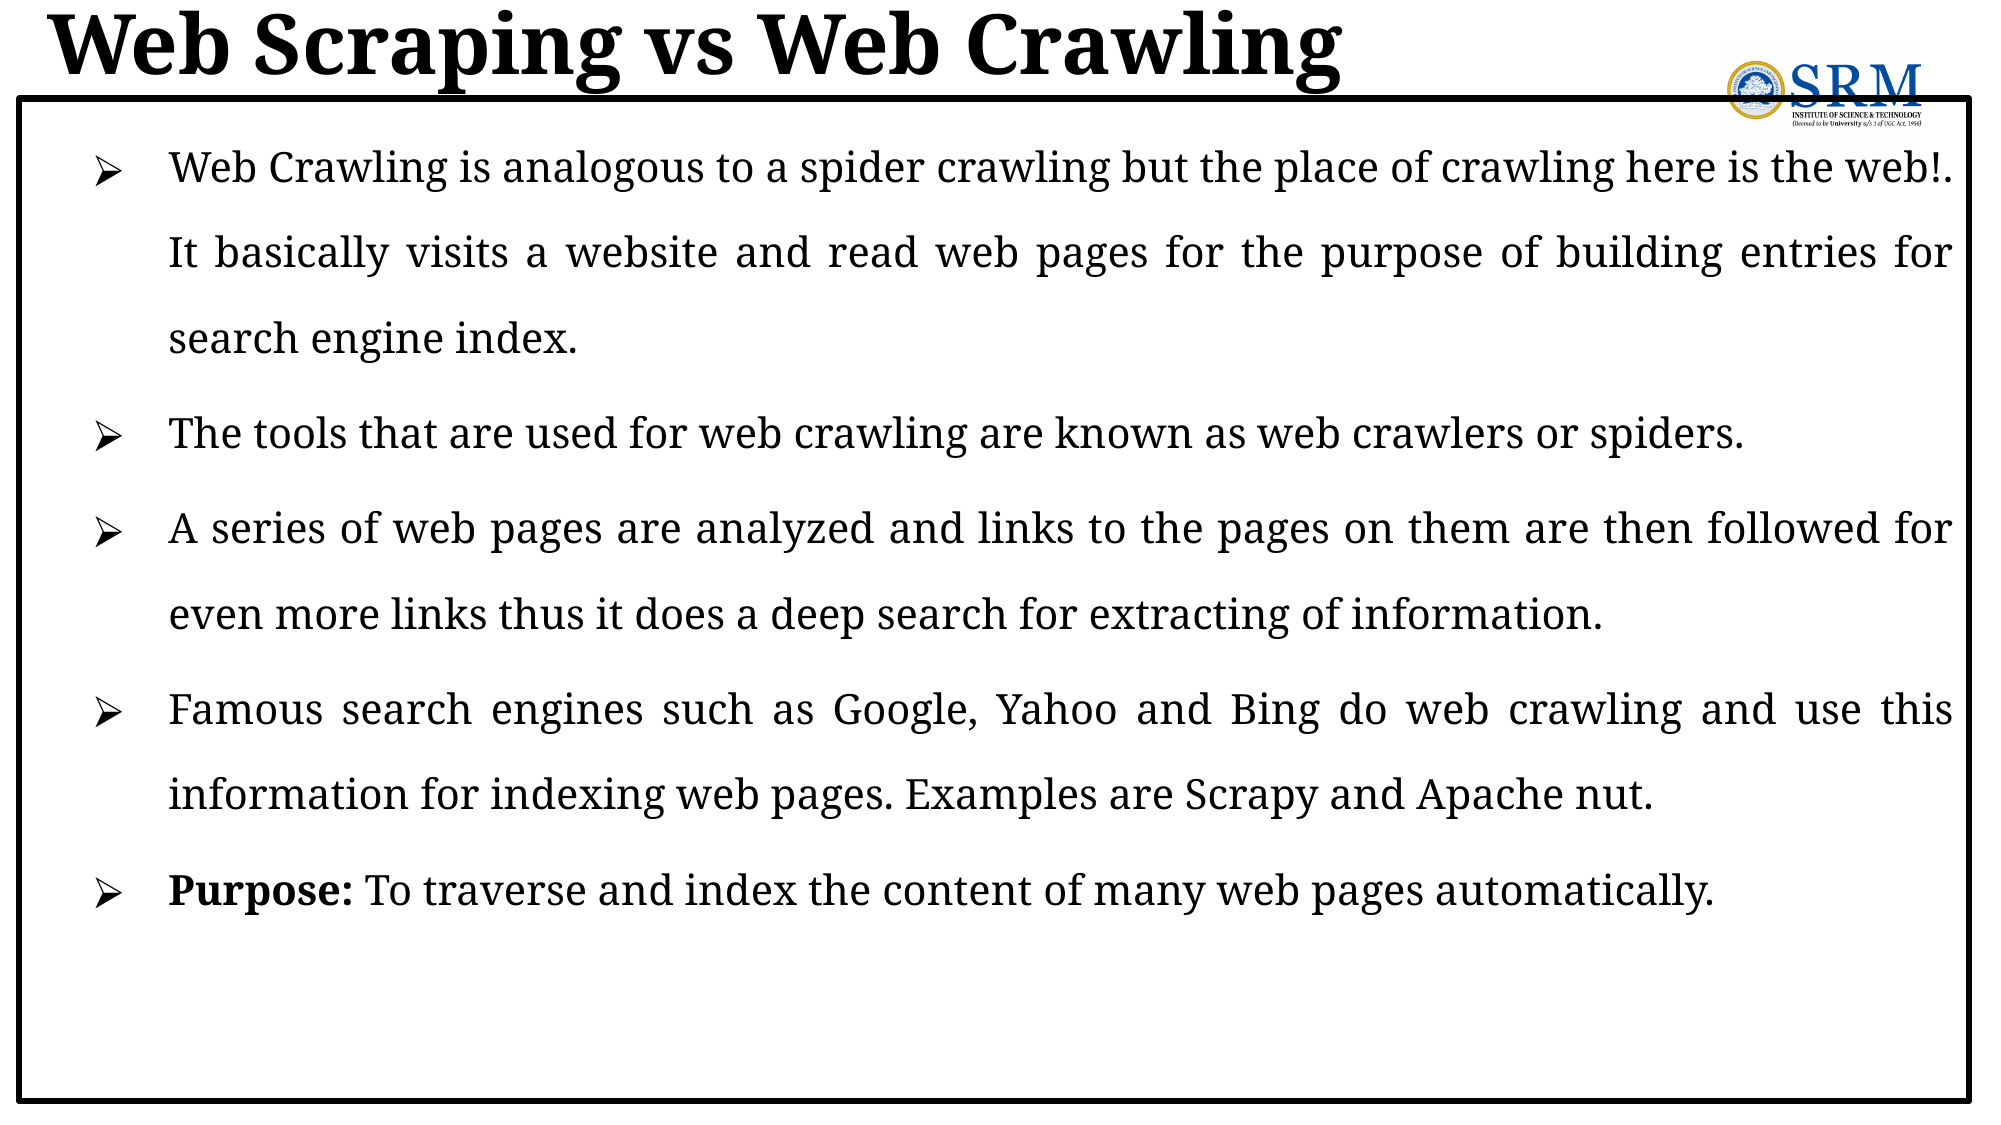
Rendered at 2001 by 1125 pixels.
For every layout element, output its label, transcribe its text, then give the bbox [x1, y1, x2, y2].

title Web Scraping vs Web Crawling [32, 0, 1758, 98]
list Web Crawling is analogous to a spider crawling but the place of crawling here is the web!. It basically visits a website and read web pages for the purpose of building entries for search engine index. The tools that are used for web crawling are known as web crawlers or spiders. A series of web pages are analyzed and links to the pages on them are then followed for even more links thus it does a deep search for extracting of information. Famous search engines such as Google, Yahoo and Bing do web crawling and use this information for indexing web pages. Examples are Scrapy and Apache nut. Purpose: To traverse and index the content of many web pages automatically. [19, 98, 1970, 1102]
picture [1758, 37, 1926, 98]
